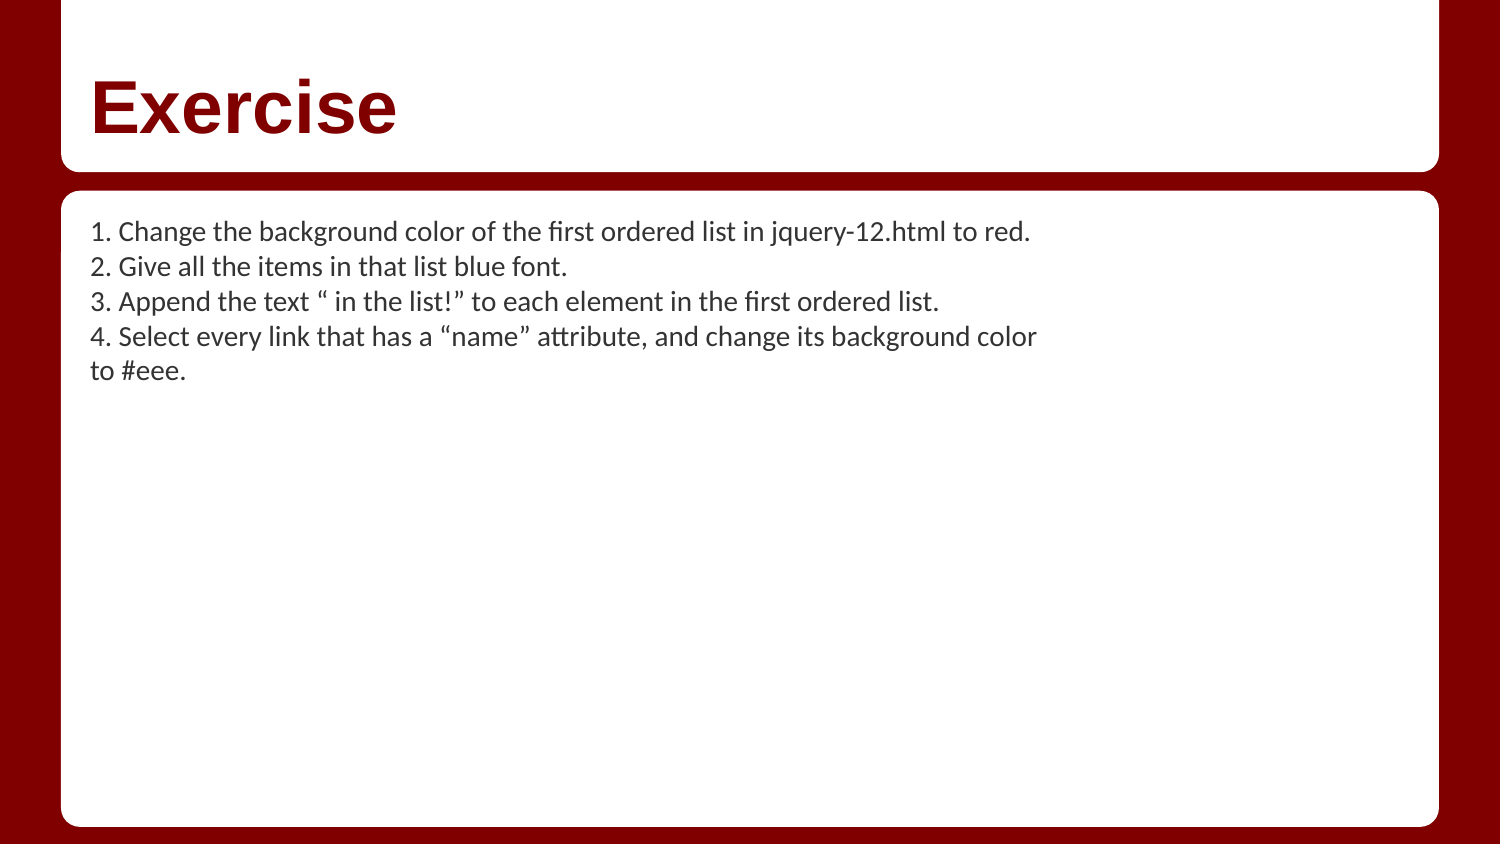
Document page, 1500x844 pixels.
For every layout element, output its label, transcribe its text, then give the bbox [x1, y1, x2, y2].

list 1. Change the background color of the first ordered list in jquery-12.html to red. 2. Give all the items in that list blue font. 3. Append the text “ in the list!” to each element in the first ordered list. 4. Select every link that has a “name” attribute, and change its background color to #eee. [75, 196, 1425, 808]
title Exercise [75, 22, 1425, 164]
